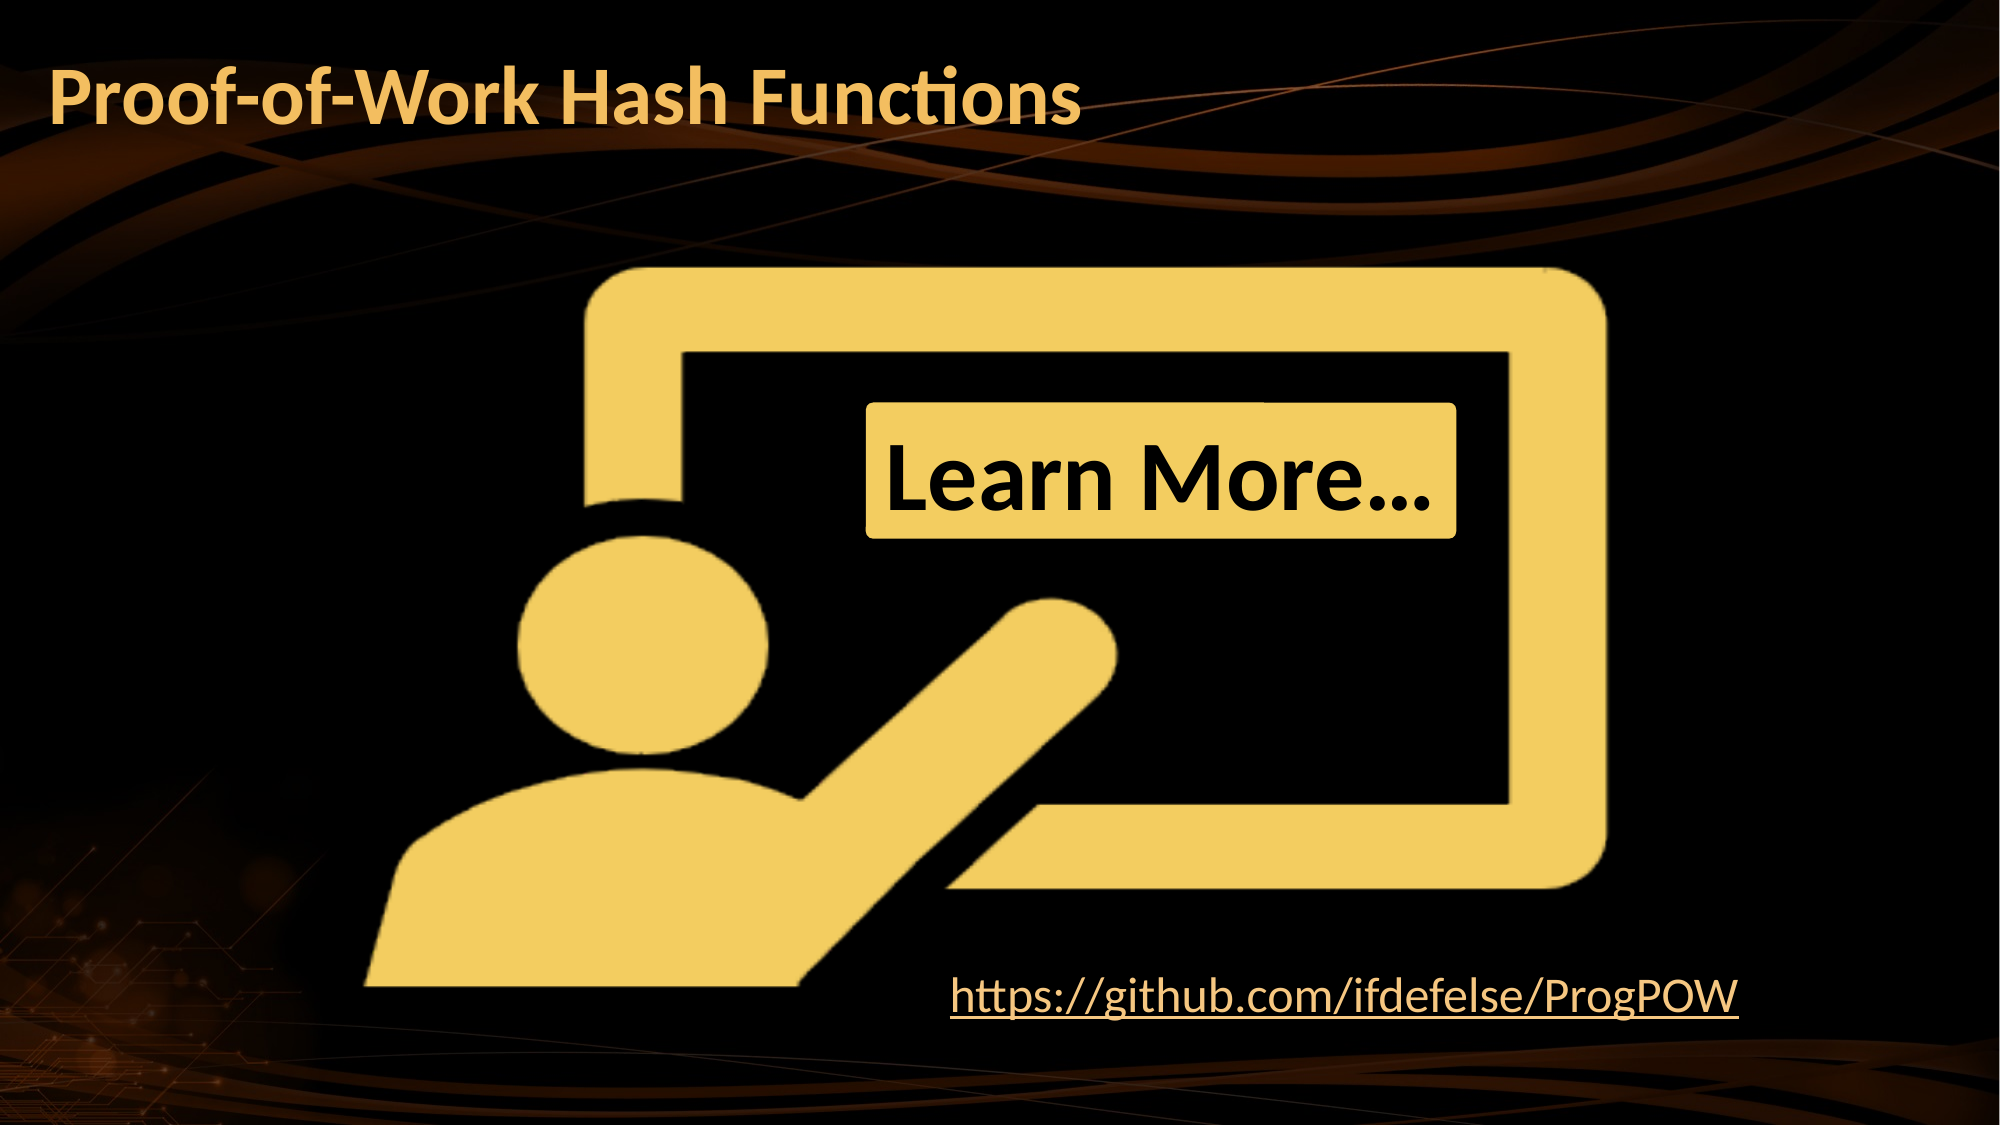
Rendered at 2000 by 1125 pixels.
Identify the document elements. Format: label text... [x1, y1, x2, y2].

text_box https://github.com/ifdefelse/ProgPOW [934, 954, 1754, 1030]
picture [0, 0, 2000, 1125]
title Proof-of-Work Hash Functions [30, 6, 1602, 189]
